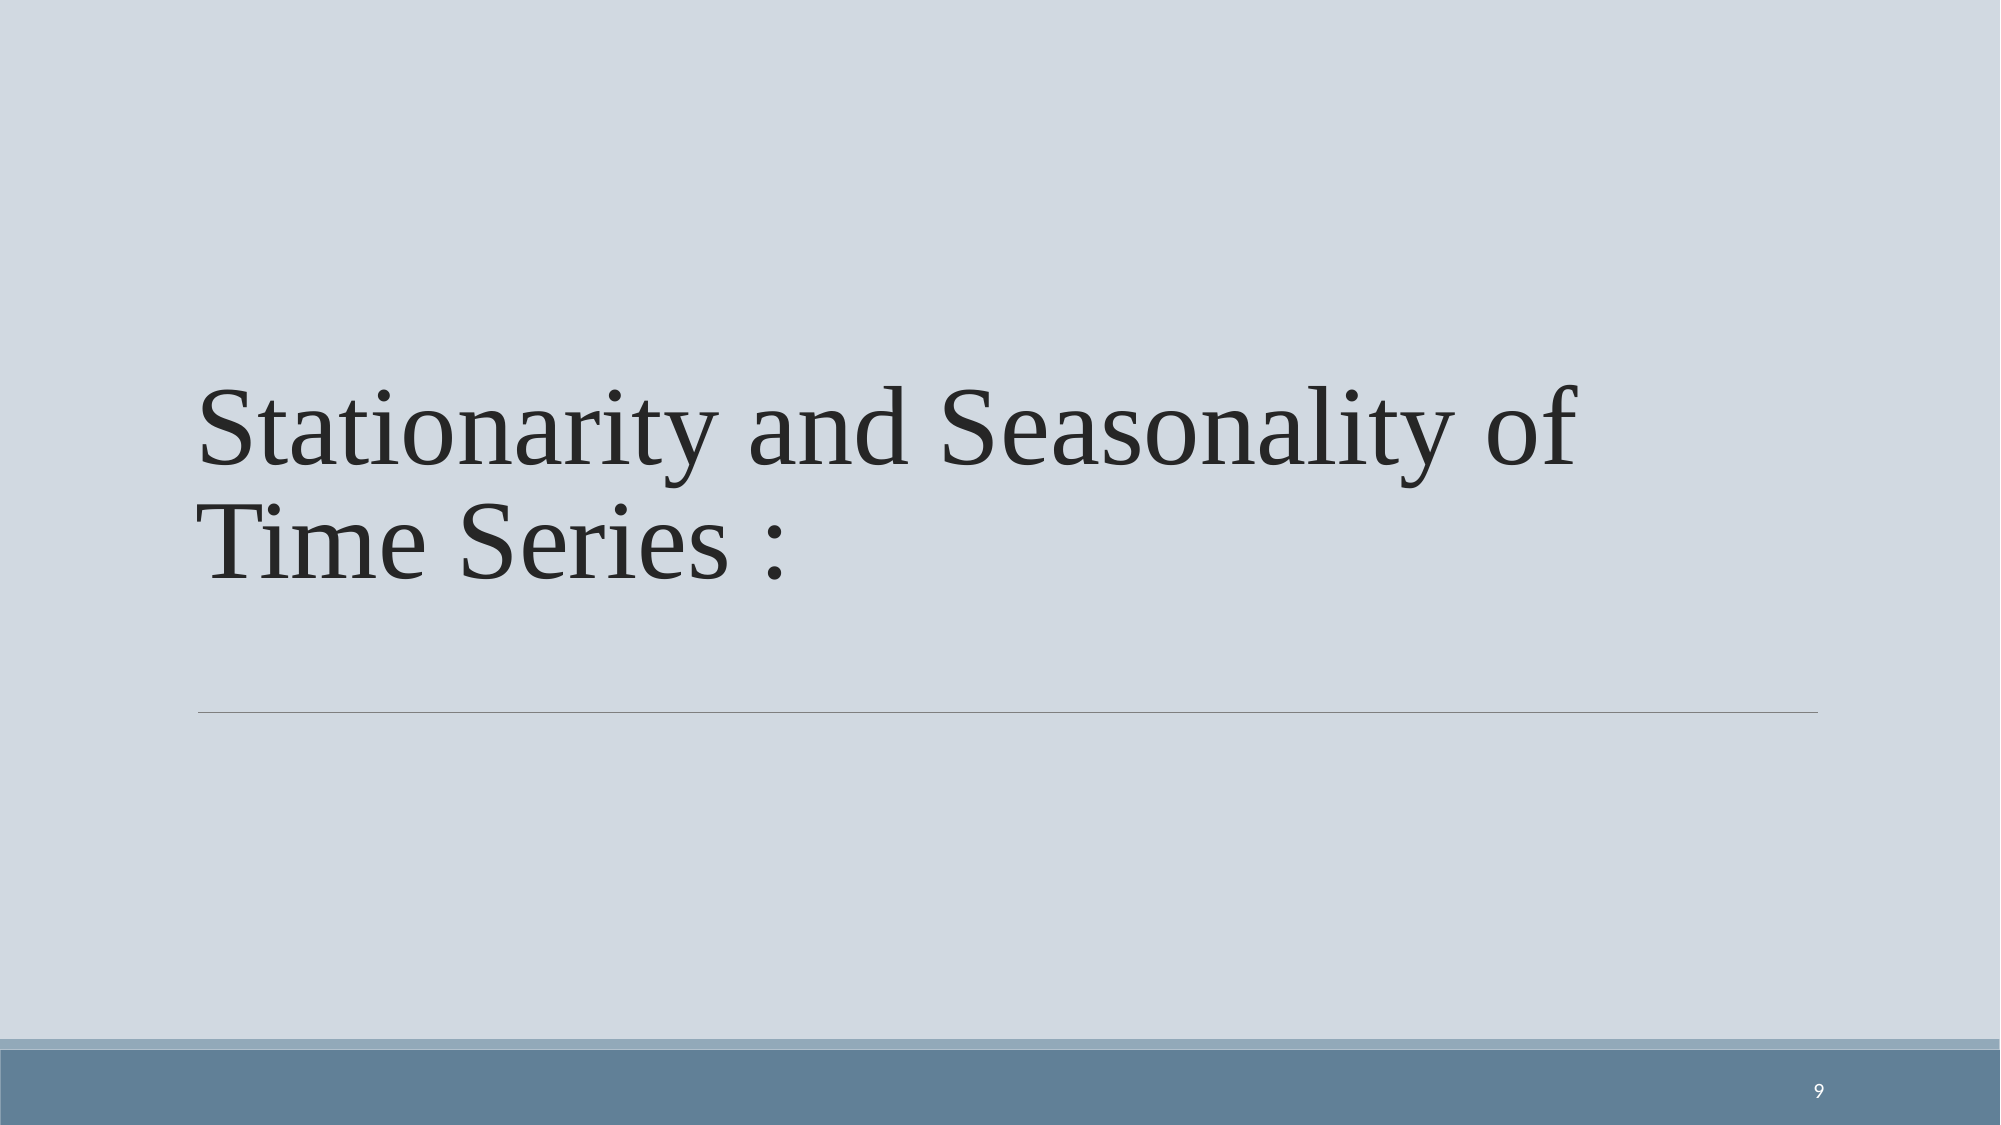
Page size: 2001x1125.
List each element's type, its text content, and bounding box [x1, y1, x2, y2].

title Stationarity and Seasonality of Time Series : [180, 124, 1830, 710]
slide_number 9 [1624, 1059, 1840, 1120]
